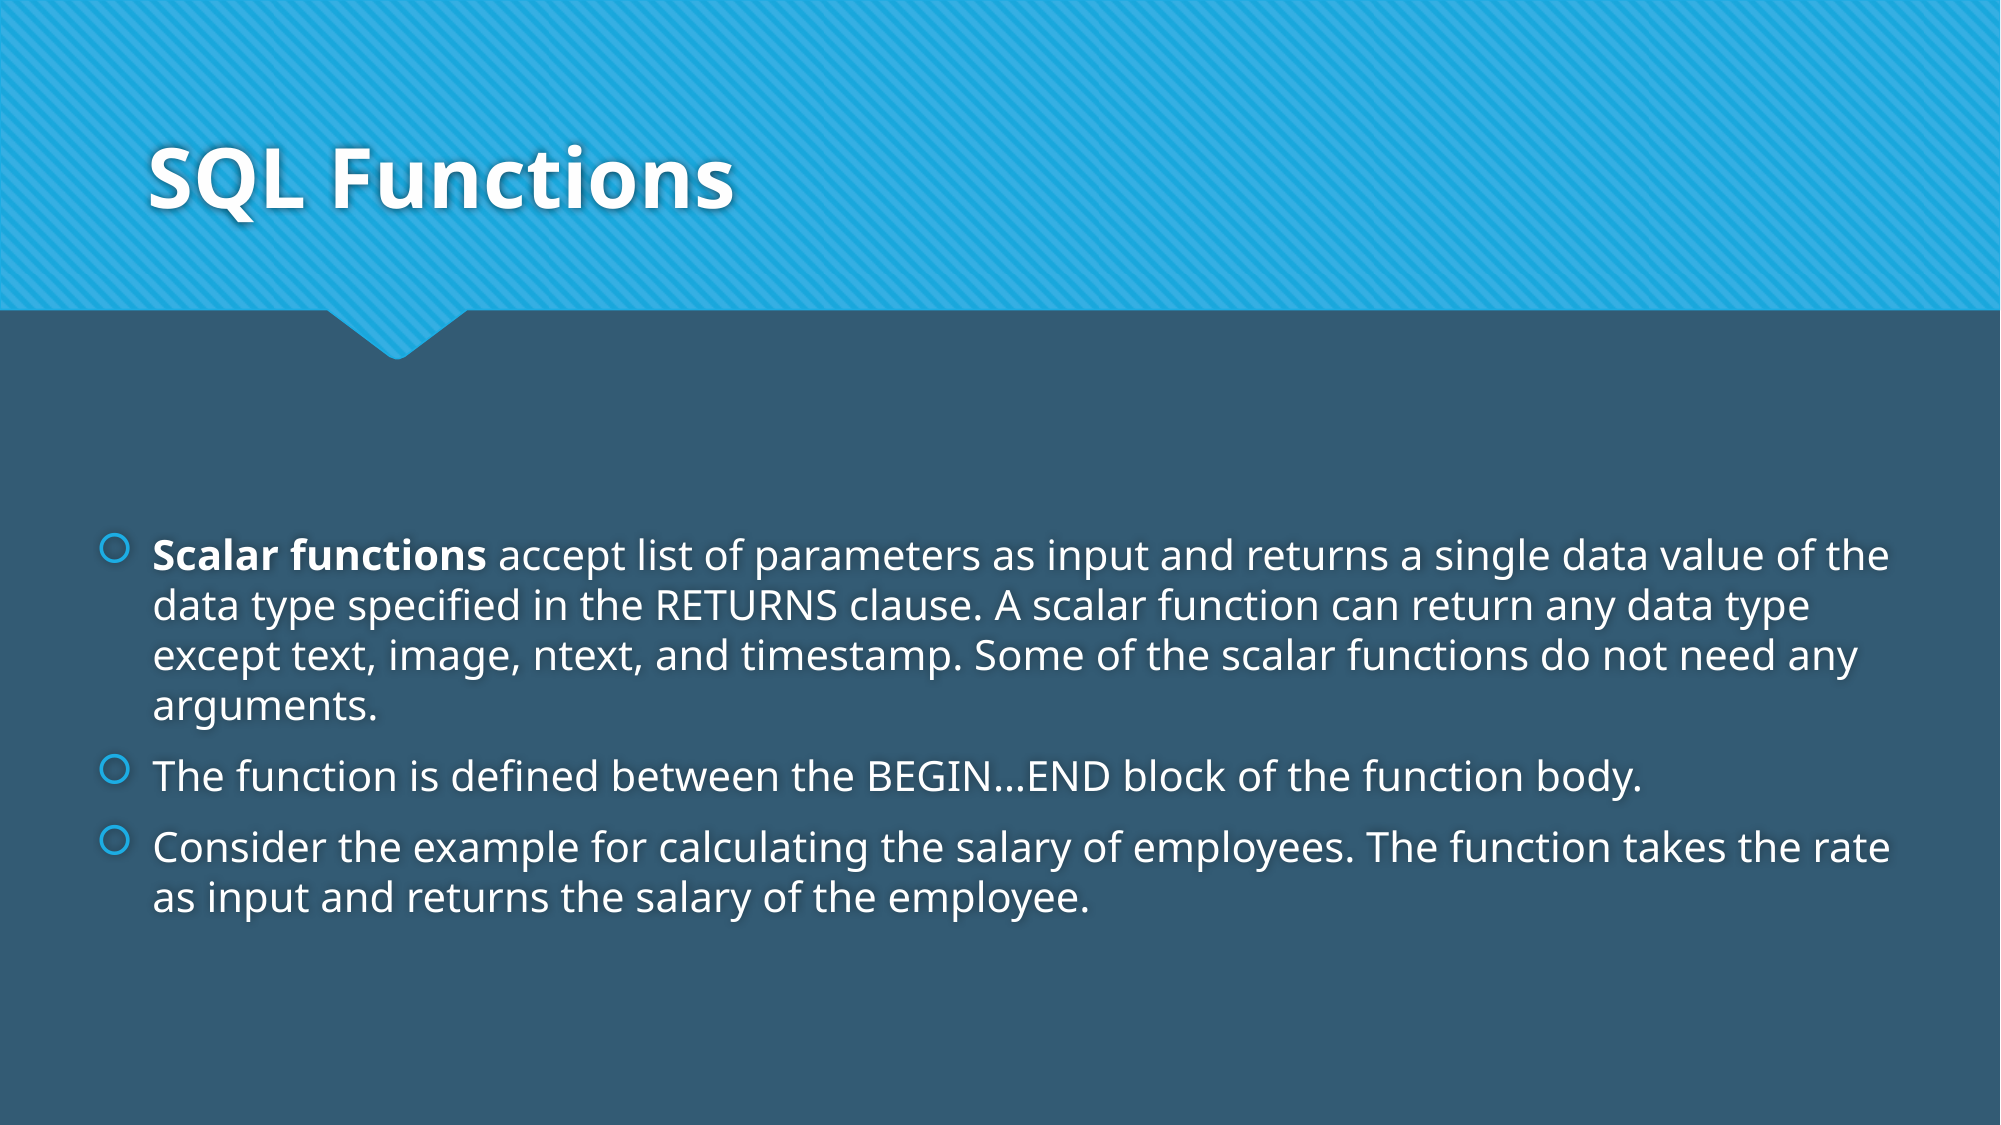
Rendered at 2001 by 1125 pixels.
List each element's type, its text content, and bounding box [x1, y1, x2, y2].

list Scalar functions accept list of parameters as input and returns a single data value of the data type specified in the RETURNS clause. A scalar function can return any data type except text, image, ntext, and timestamp. Some of the scalar functions do not need any arguments. The function is defined between the BEGIN…END block of the function body. Consider the example for calculating the salary of employees. The function takes the rate as input and returns the salary of the employee. [81, 364, 1953, 1085]
title SQL Functions [132, 73, 1868, 233]
